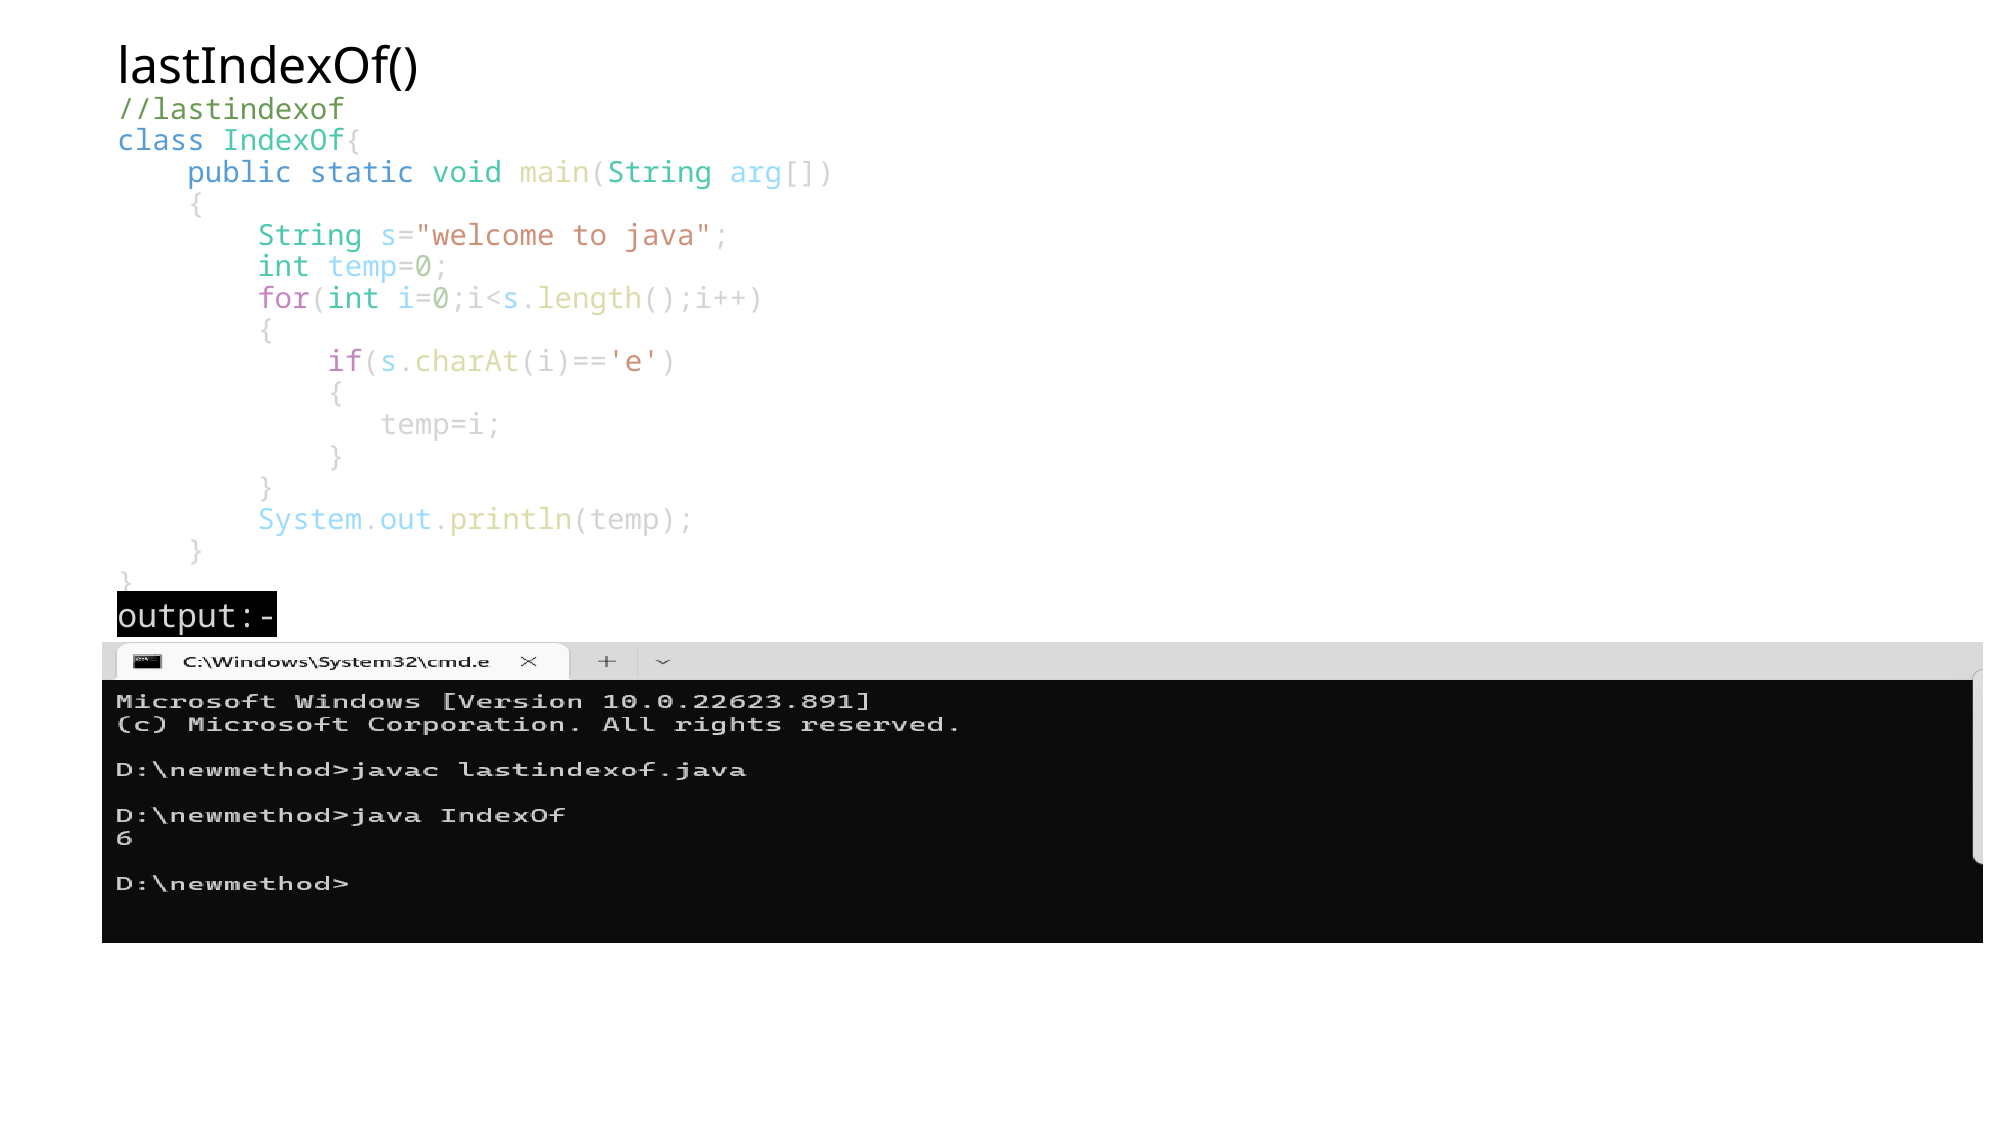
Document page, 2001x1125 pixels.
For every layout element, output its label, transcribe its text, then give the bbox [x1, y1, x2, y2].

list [102, 642, 1983, 943]
title lastIndexOf() //lastindexof class IndexOf{ public static void main(String arg[]) { String s="welcome to java"; int temp=0; for(int i=0;i<s.length();i++) { if(s.charAt(i)=='e') { temp=i; } } System.out.println(temp); } } output:- [102, 27, 1828, 642]
